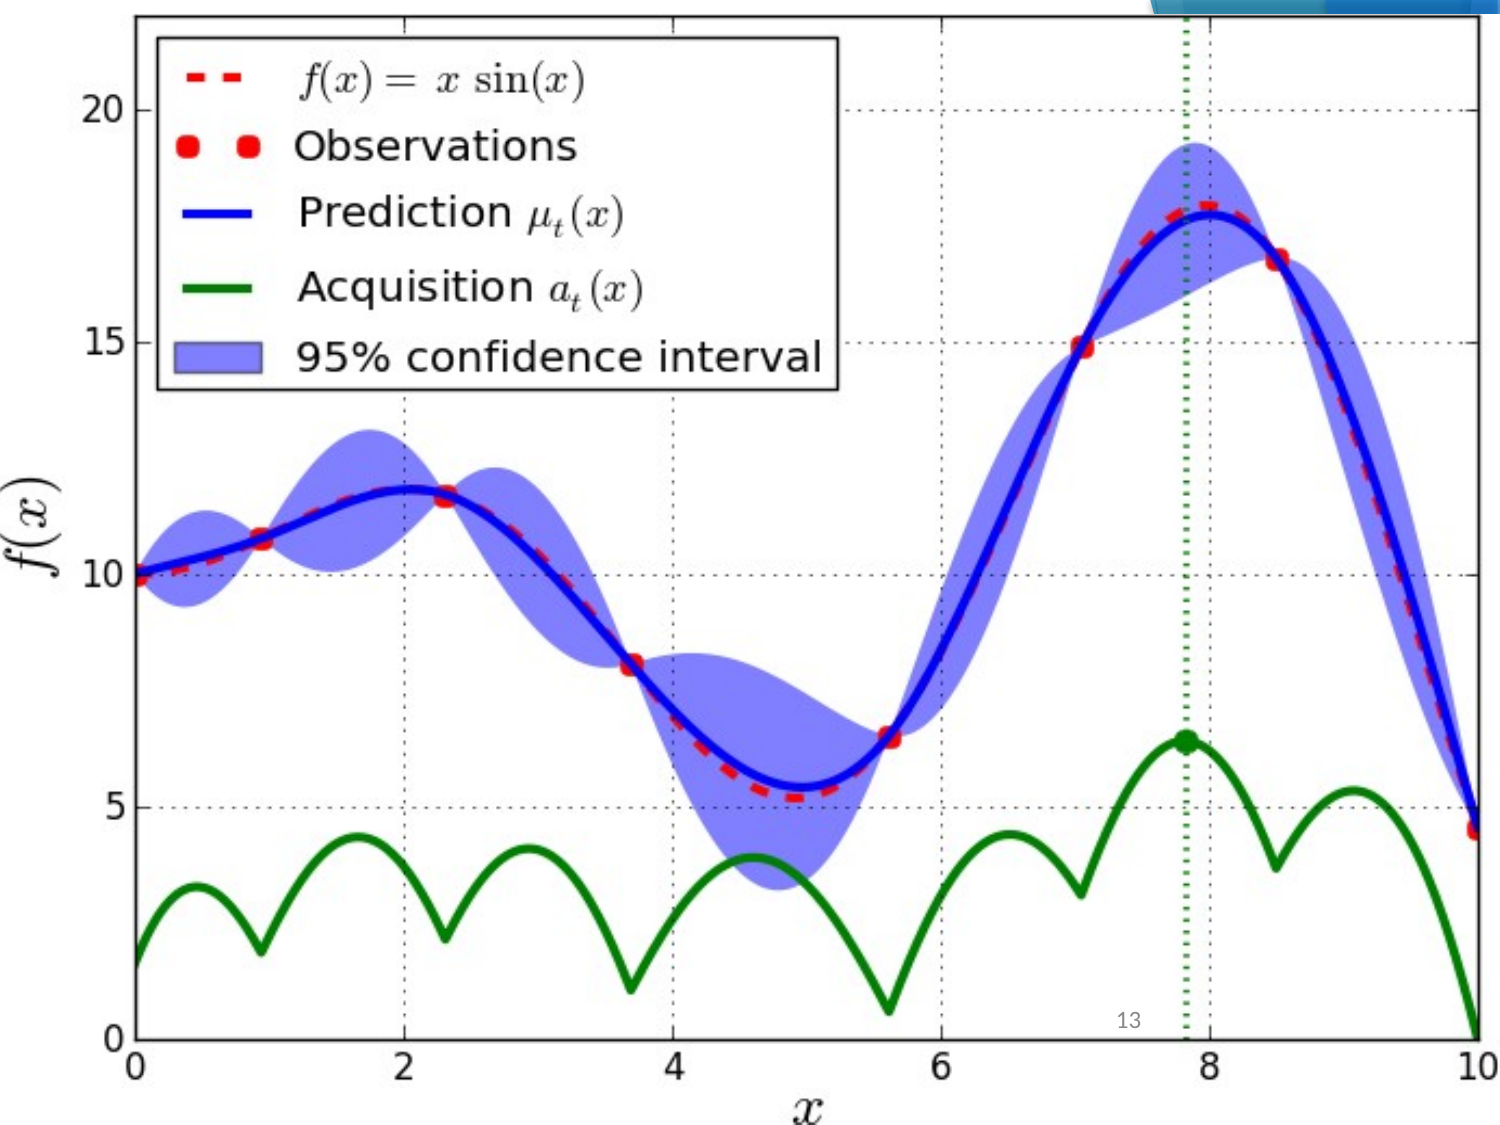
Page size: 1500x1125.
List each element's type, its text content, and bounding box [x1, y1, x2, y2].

text_box [0, 14, 1500, 1125]
slide_number 13 [1057, 694, 1142, 1125]
